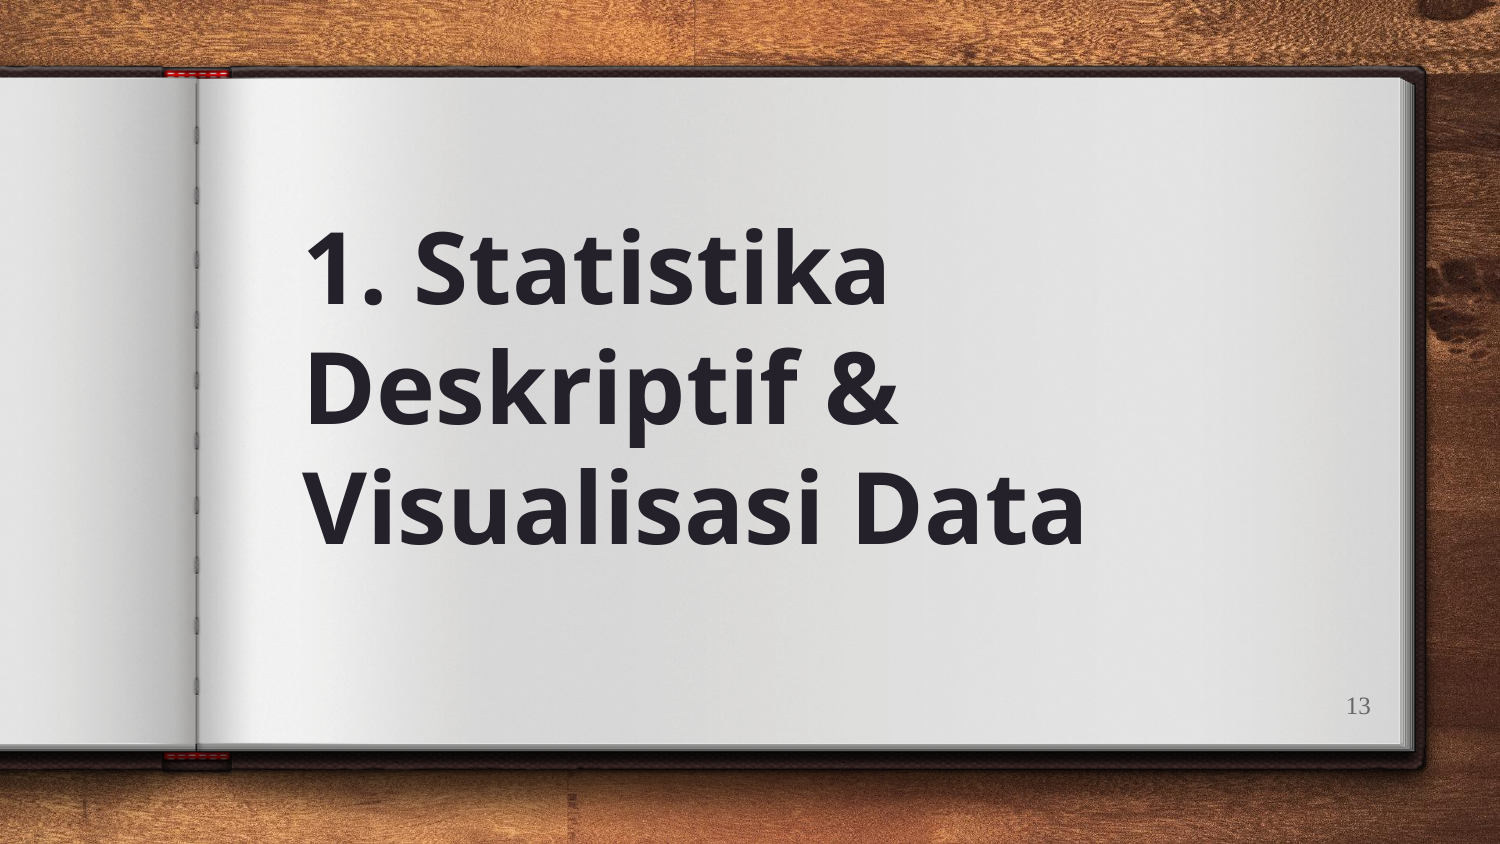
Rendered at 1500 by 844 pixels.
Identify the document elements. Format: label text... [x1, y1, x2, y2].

slide_number 13 [1295, 672, 1386, 737]
picture [0, 0, 1500, 844]
title 1. Statistika Deskriptif & Visualisasi Data [287, 195, 1369, 580]
